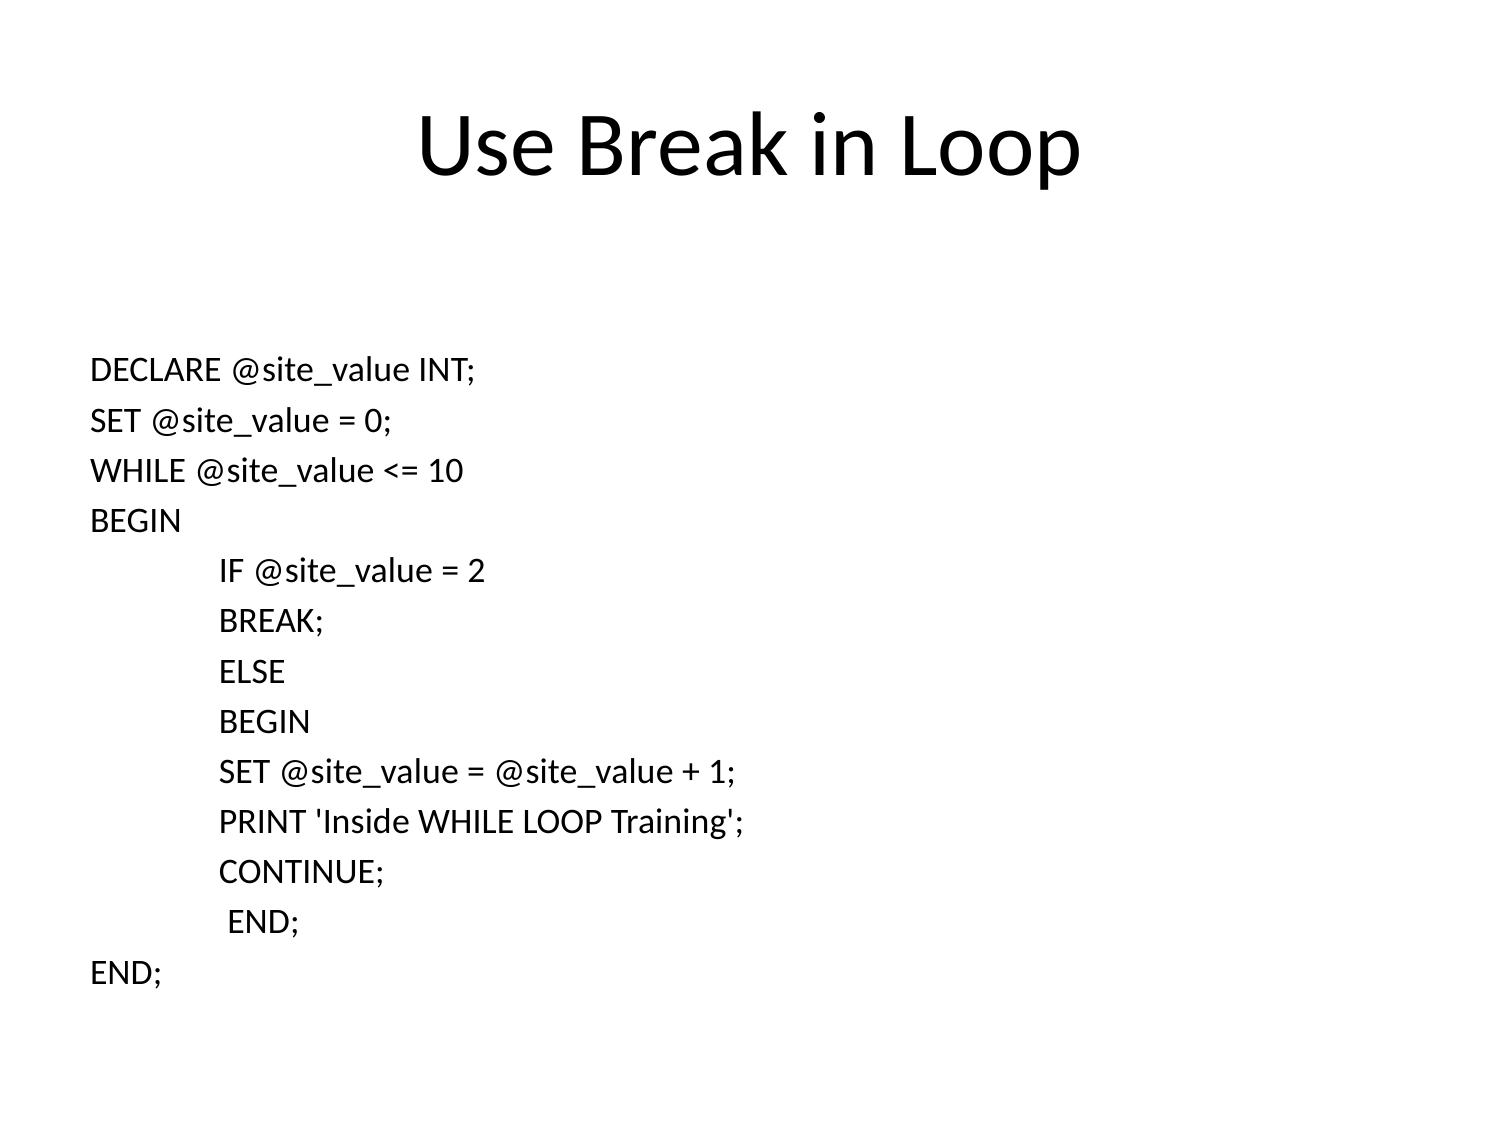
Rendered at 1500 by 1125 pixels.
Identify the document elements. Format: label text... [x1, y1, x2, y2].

list DECLARE @site_value INT; SET @site_value = 0; WHILE @site_value <= 10 BEGIN IF @site_value = 2 BREAK; ELSE BEGIN SET @site_value = @site_value + 1; PRINT 'Inside WHILE LOOP Training'; CONTINUE; END; END; [75, 262, 1425, 1005]
title Use Break in Loop [75, 45, 1425, 233]
